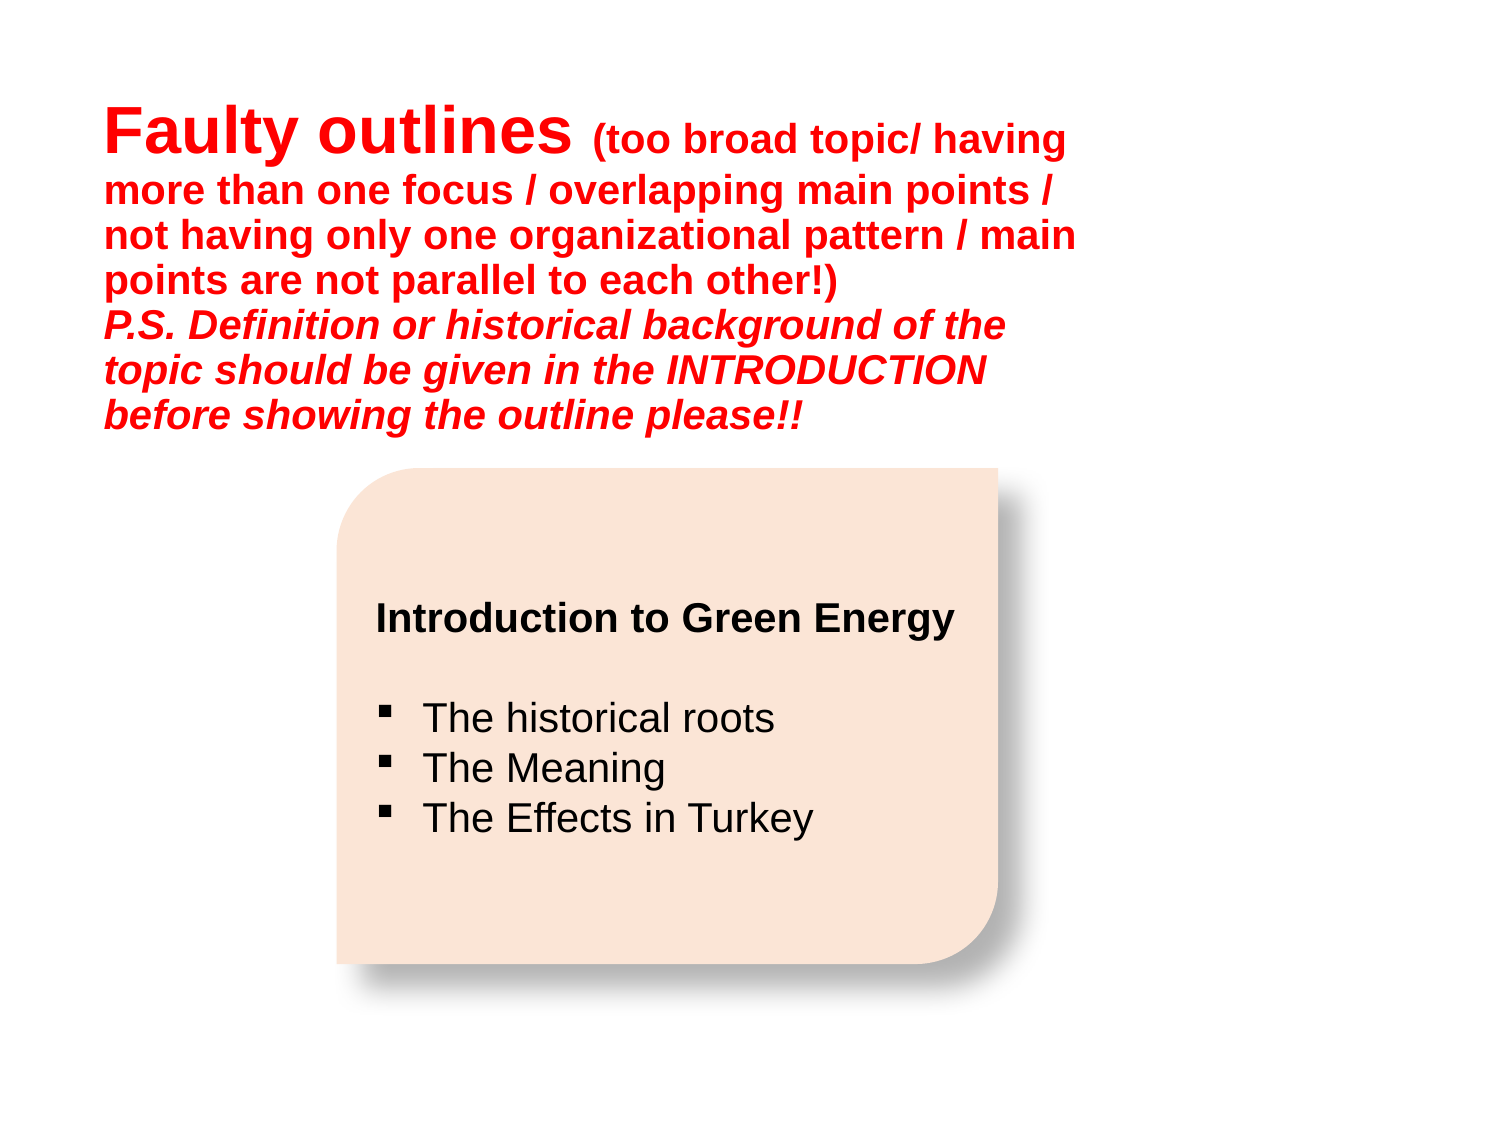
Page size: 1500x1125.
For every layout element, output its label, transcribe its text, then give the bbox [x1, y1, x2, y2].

text_box Introduction to Green Energy The historical roots The Meaning The Effects in Turkey [336, 467, 999, 965]
title Faulty outlines (too broad topic/ having more than one focus / overlapping main points / not having only one organizational pattern / main points are not parallel to each other!) P.S. Definition or historical background of the topic should be given in the INTRODUCTION before showing the outline please!! [88, 113, 1093, 421]
